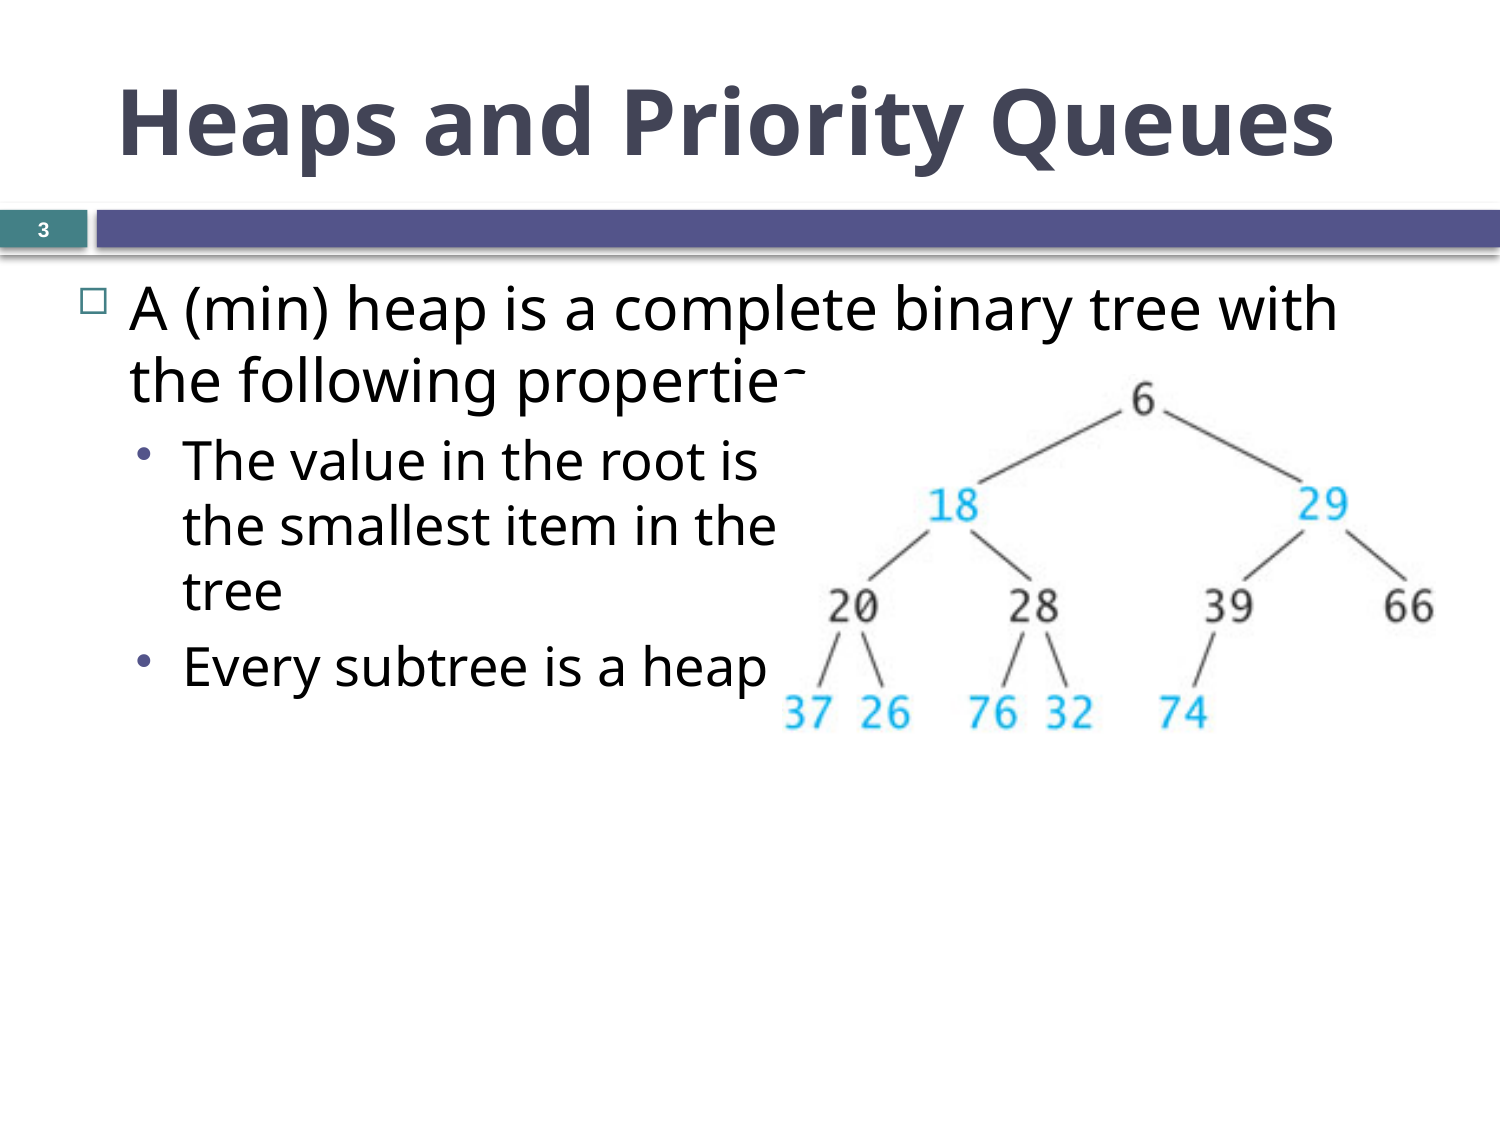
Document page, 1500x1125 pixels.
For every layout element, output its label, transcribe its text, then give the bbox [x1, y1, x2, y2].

list A (min) heap is a complete binary tree with the following properties The value in the root is the smallest item in the tree Every subtree is a heap [62, 262, 1401, 1001]
picture [782, 374, 1436, 738]
title Heaps and Priority Queues [100, 37, 1439, 201]
slide_number 3 [0, 208, 88, 249]
